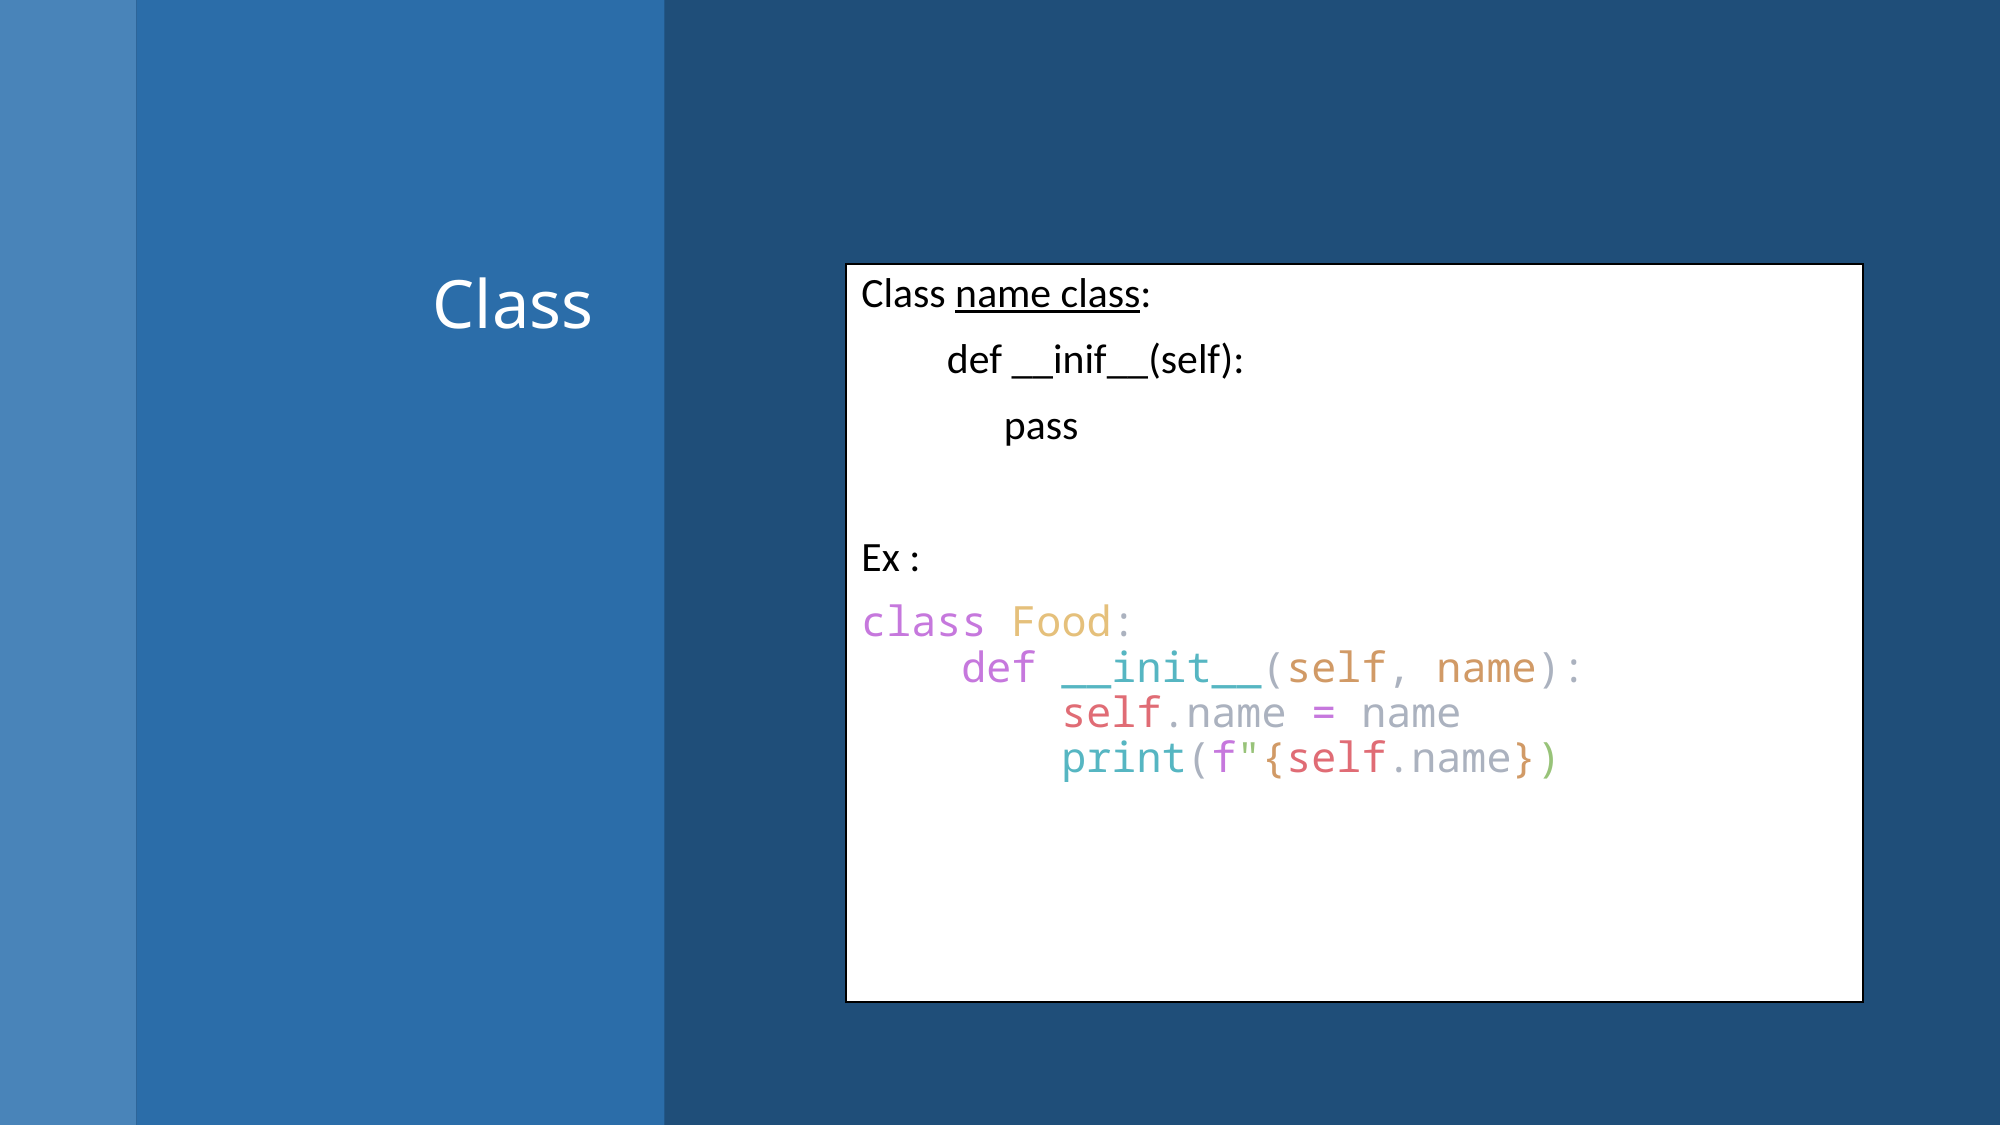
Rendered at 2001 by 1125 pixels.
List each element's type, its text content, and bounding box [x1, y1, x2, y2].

list Class name class: def __inif__(self): pass Ex : class Food: def __init__(self, name): self.name = name print(f"{self.name}) [845, 263, 1864, 1003]
title Class [162, 263, 626, 1003]
text_box [136, 0, 666, 1125]
text_box [0, 0, 136, 1125]
